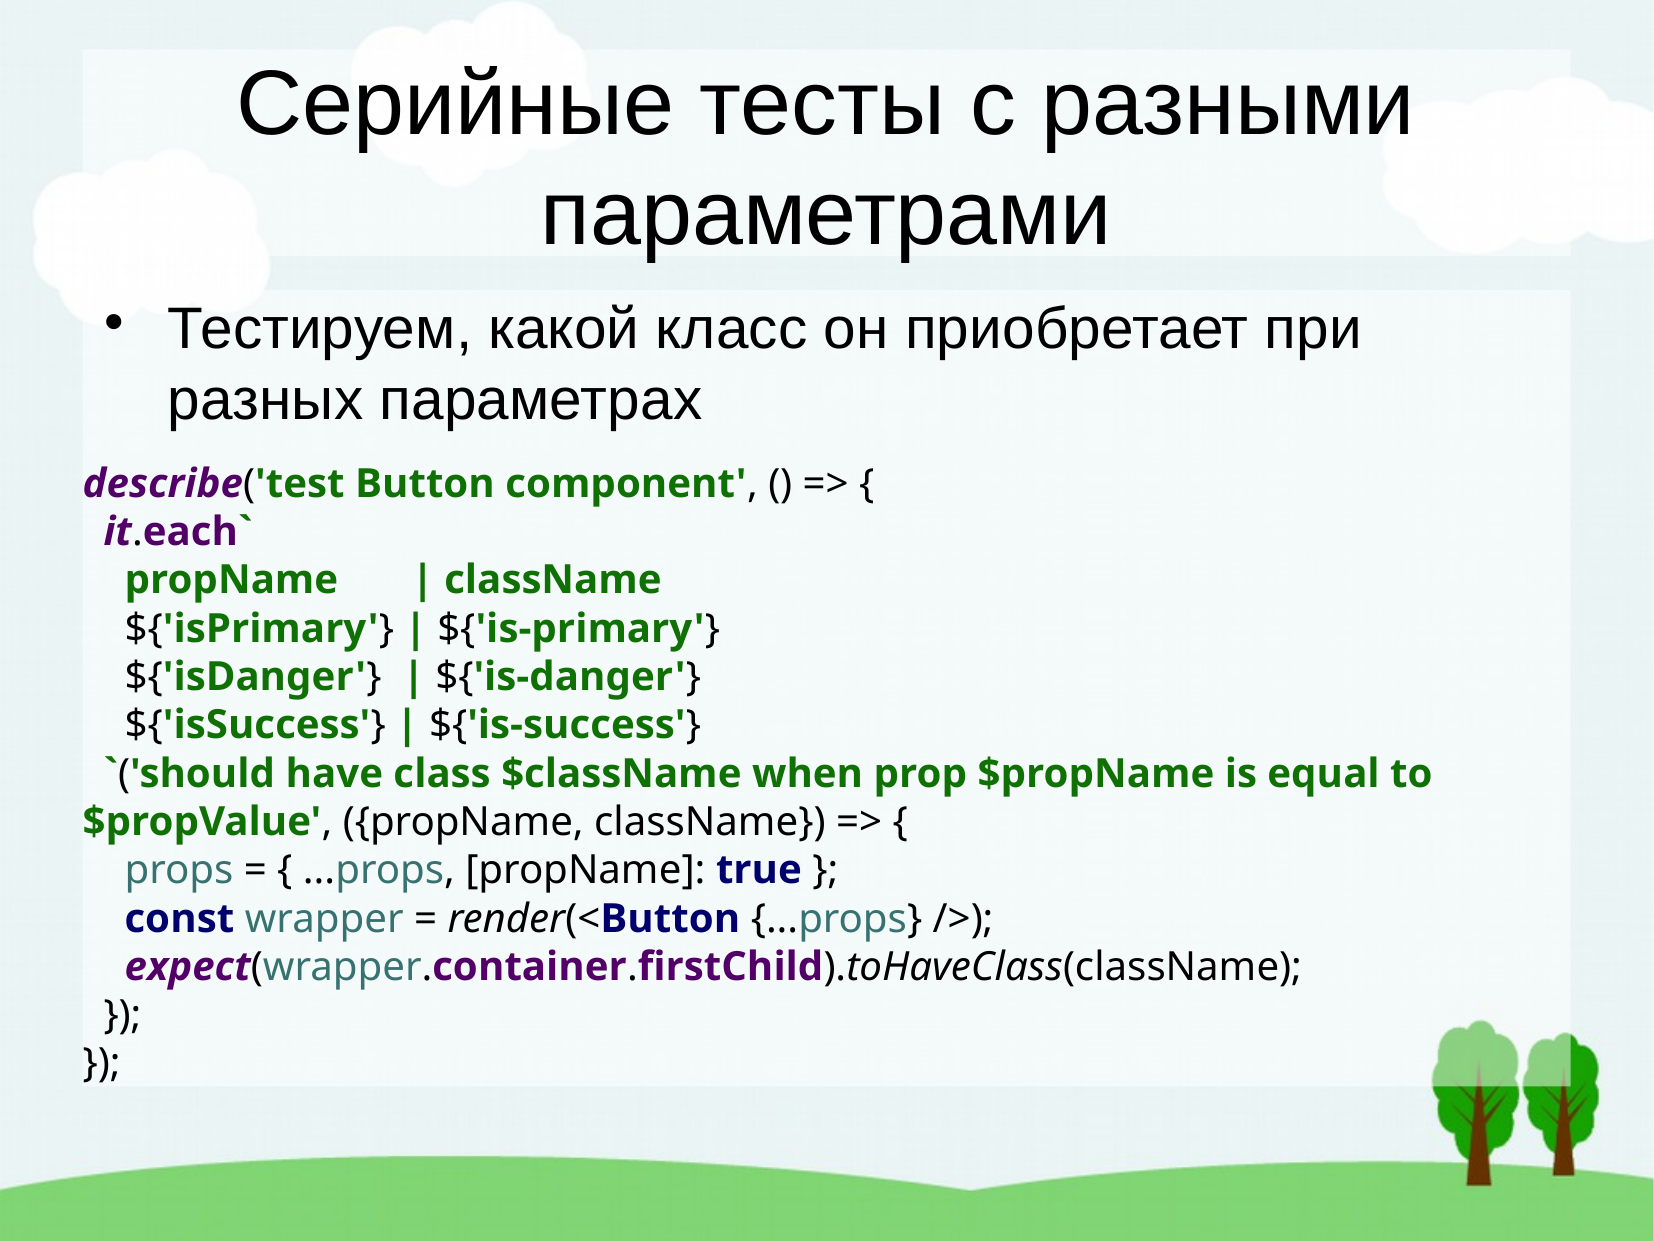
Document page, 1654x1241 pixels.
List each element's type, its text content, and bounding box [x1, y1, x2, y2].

text_box Тестируем, какой класс он приобретает при разных параметрах describe('test Button component', () => { it.each` propName | className ${'isPrimary'} | ${'is-primary'} ${'isDanger'} | ${'is-danger'} ${'isSuccess'} | ${'is-success'} `('should have class $className when prop $propName is equal to $propValue', ({propName, className}) => { props = { ...props, [propName]: true }; const wrapper = render(<Button {...props} />); expect(wrapper.container.firstChild).toHaveClass(className); }); }); [82, 290, 1571, 1087]
picture [0, 0, 1654, 1241]
text_box Серийные тесты с разными параметрами [82, 49, 1571, 257]
